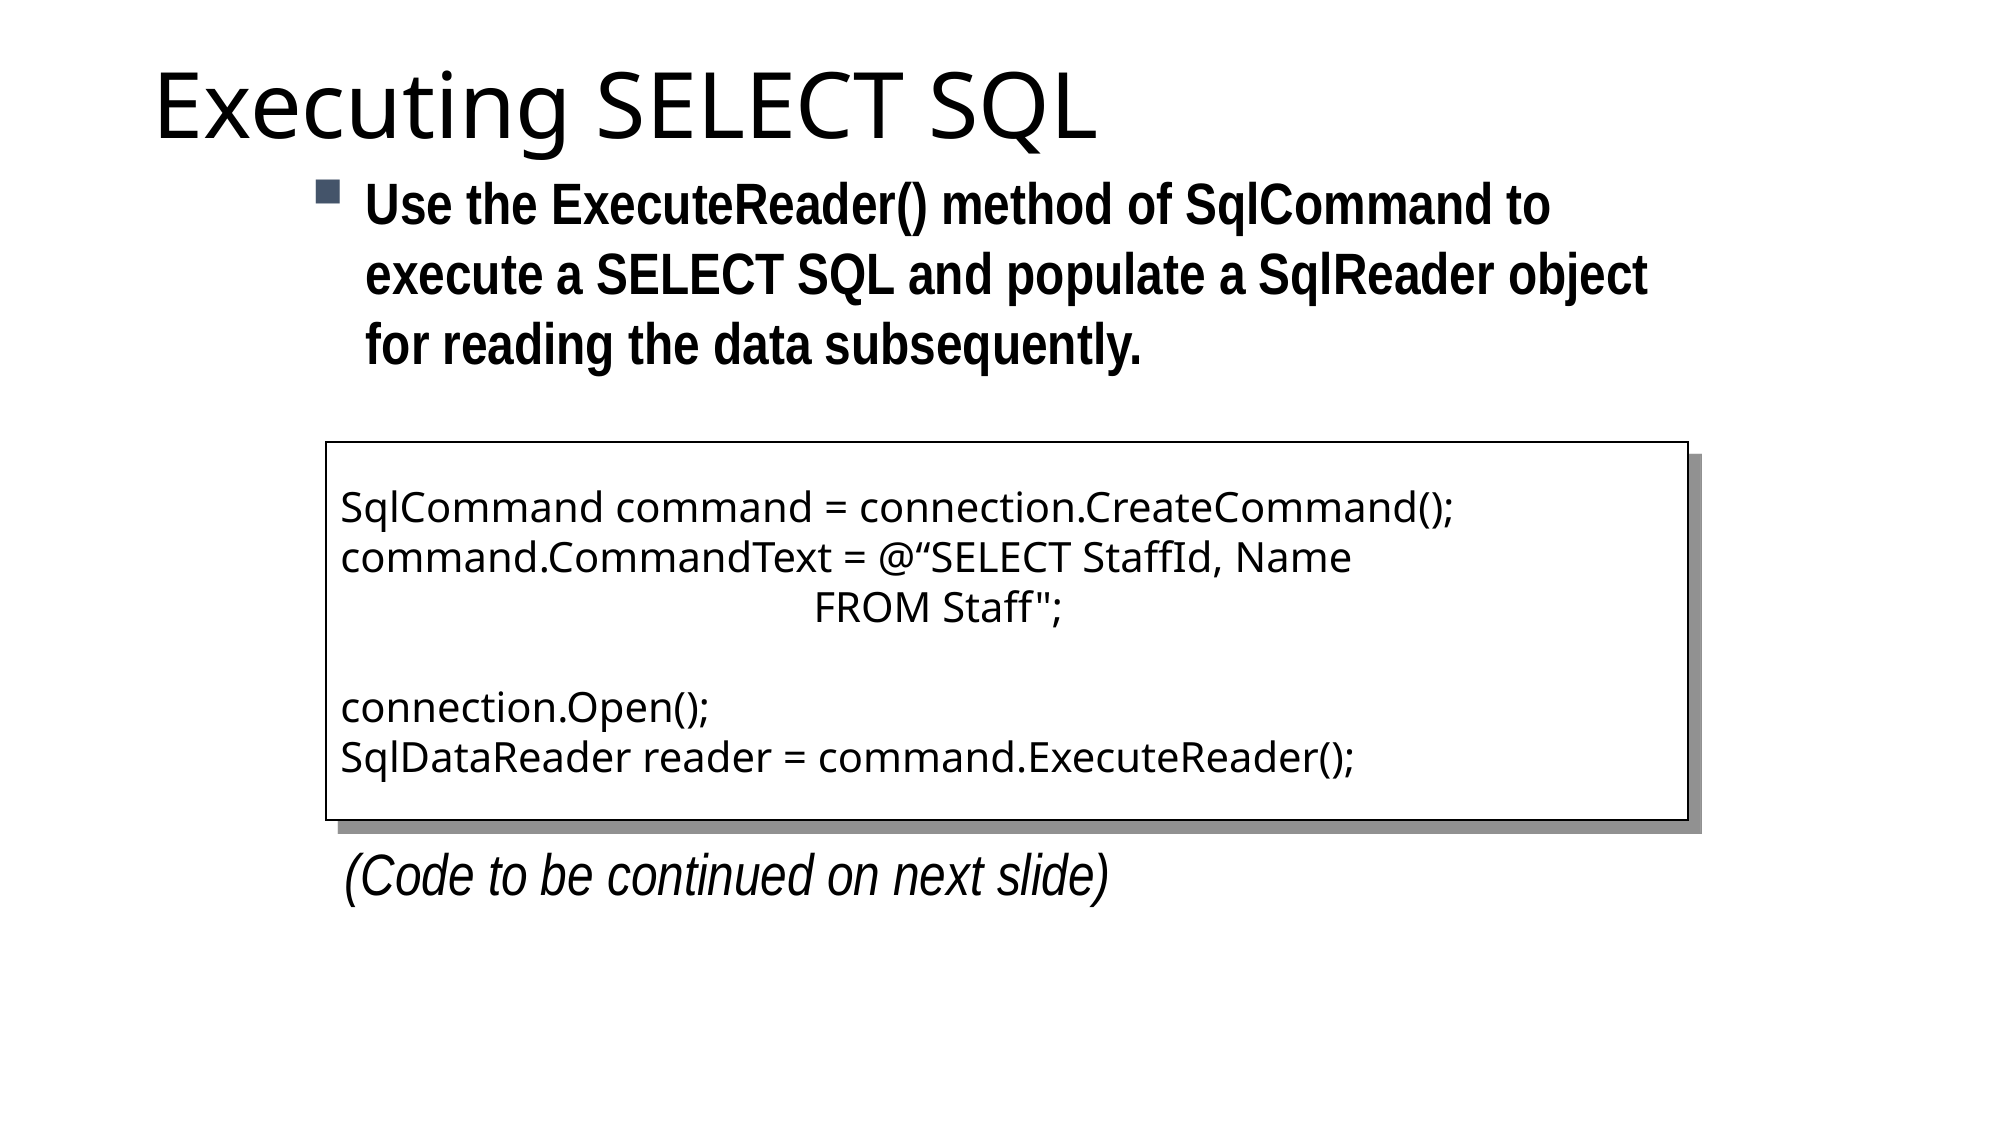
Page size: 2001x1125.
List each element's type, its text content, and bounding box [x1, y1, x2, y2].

text_box Use the ExecuteReader() method of SqlCommand to execute a SELECT SQL and populate a SqlReader object for reading the data subsequently. [294, 218, 1688, 400]
text_box SqlCommand command = connection.CreateCommand(); command.CommandText = @“SELECT StaffId, Name FROM Staff"; connection.Open(); SqlDataReader reader = command.ExecuteReader(); [325, 441, 1689, 820]
title Executing SELECT SQL [137, 0, 1863, 218]
text_box (Code to be continued on next slide) [329, 829, 1689, 920]
